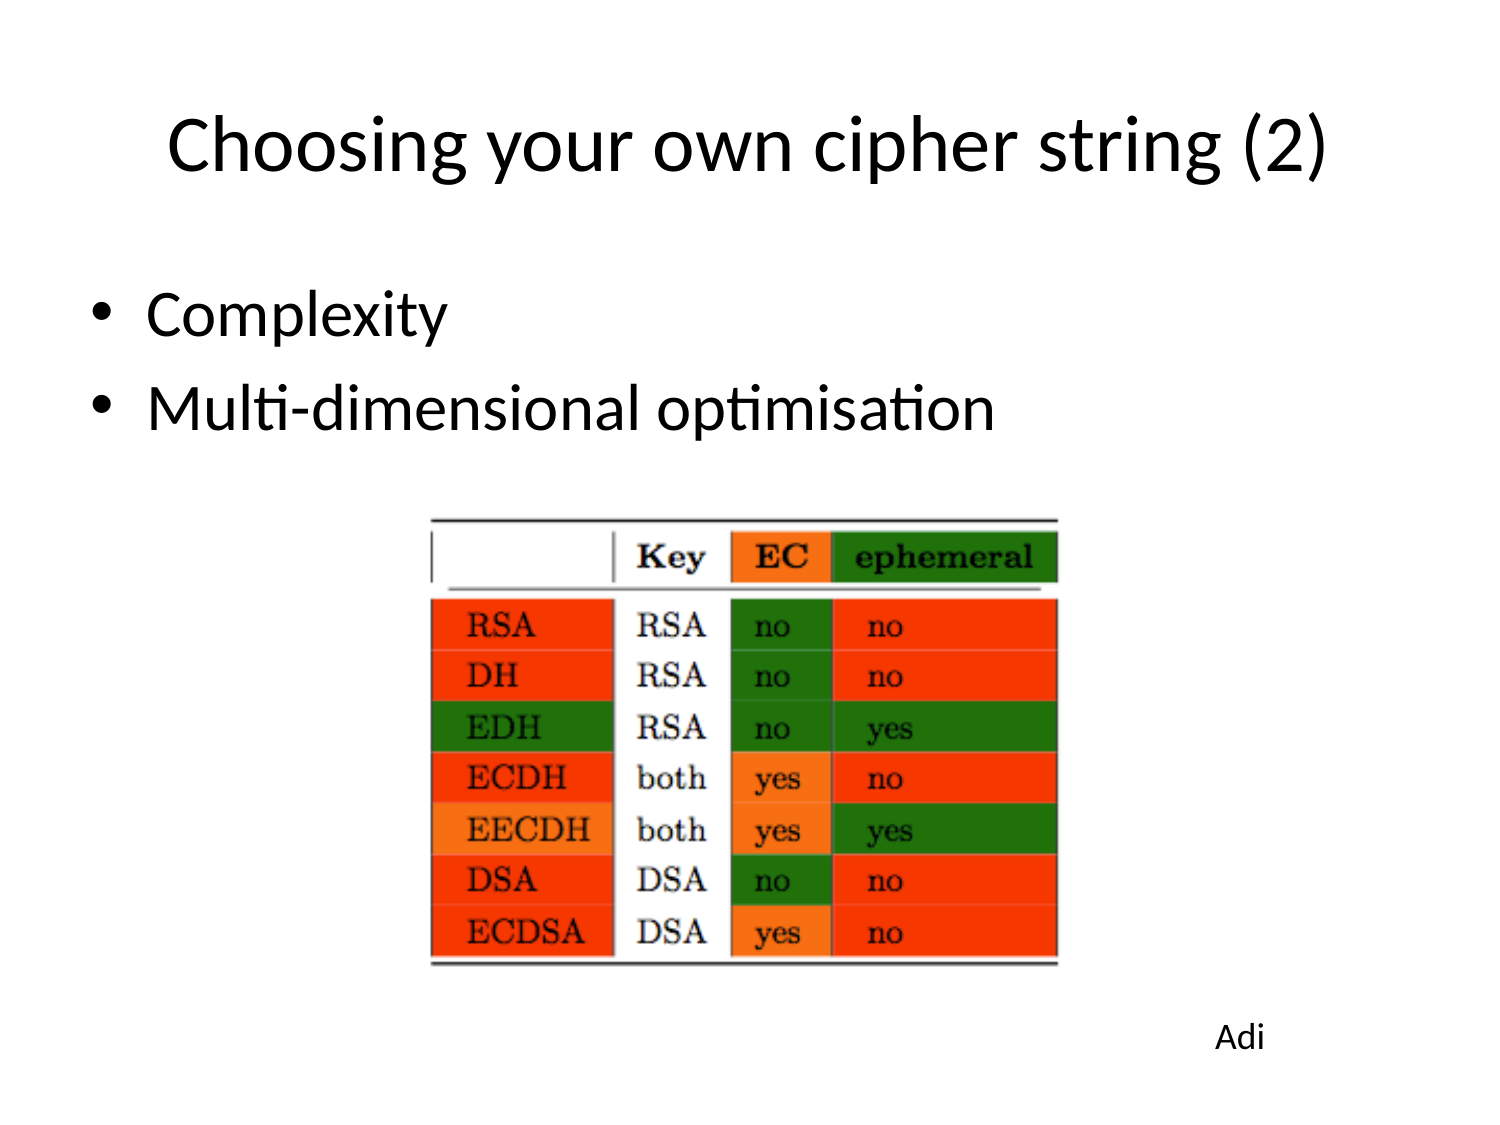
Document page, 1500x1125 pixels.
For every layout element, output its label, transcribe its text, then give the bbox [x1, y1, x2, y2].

text_box Adi [1200, 1004, 1476, 1065]
title Choosing your own cipher string (2) [75, 45, 1425, 233]
picture [424, 511, 1074, 975]
list Complexity Multi-dimensional optimisation [75, 262, 1425, 1005]
